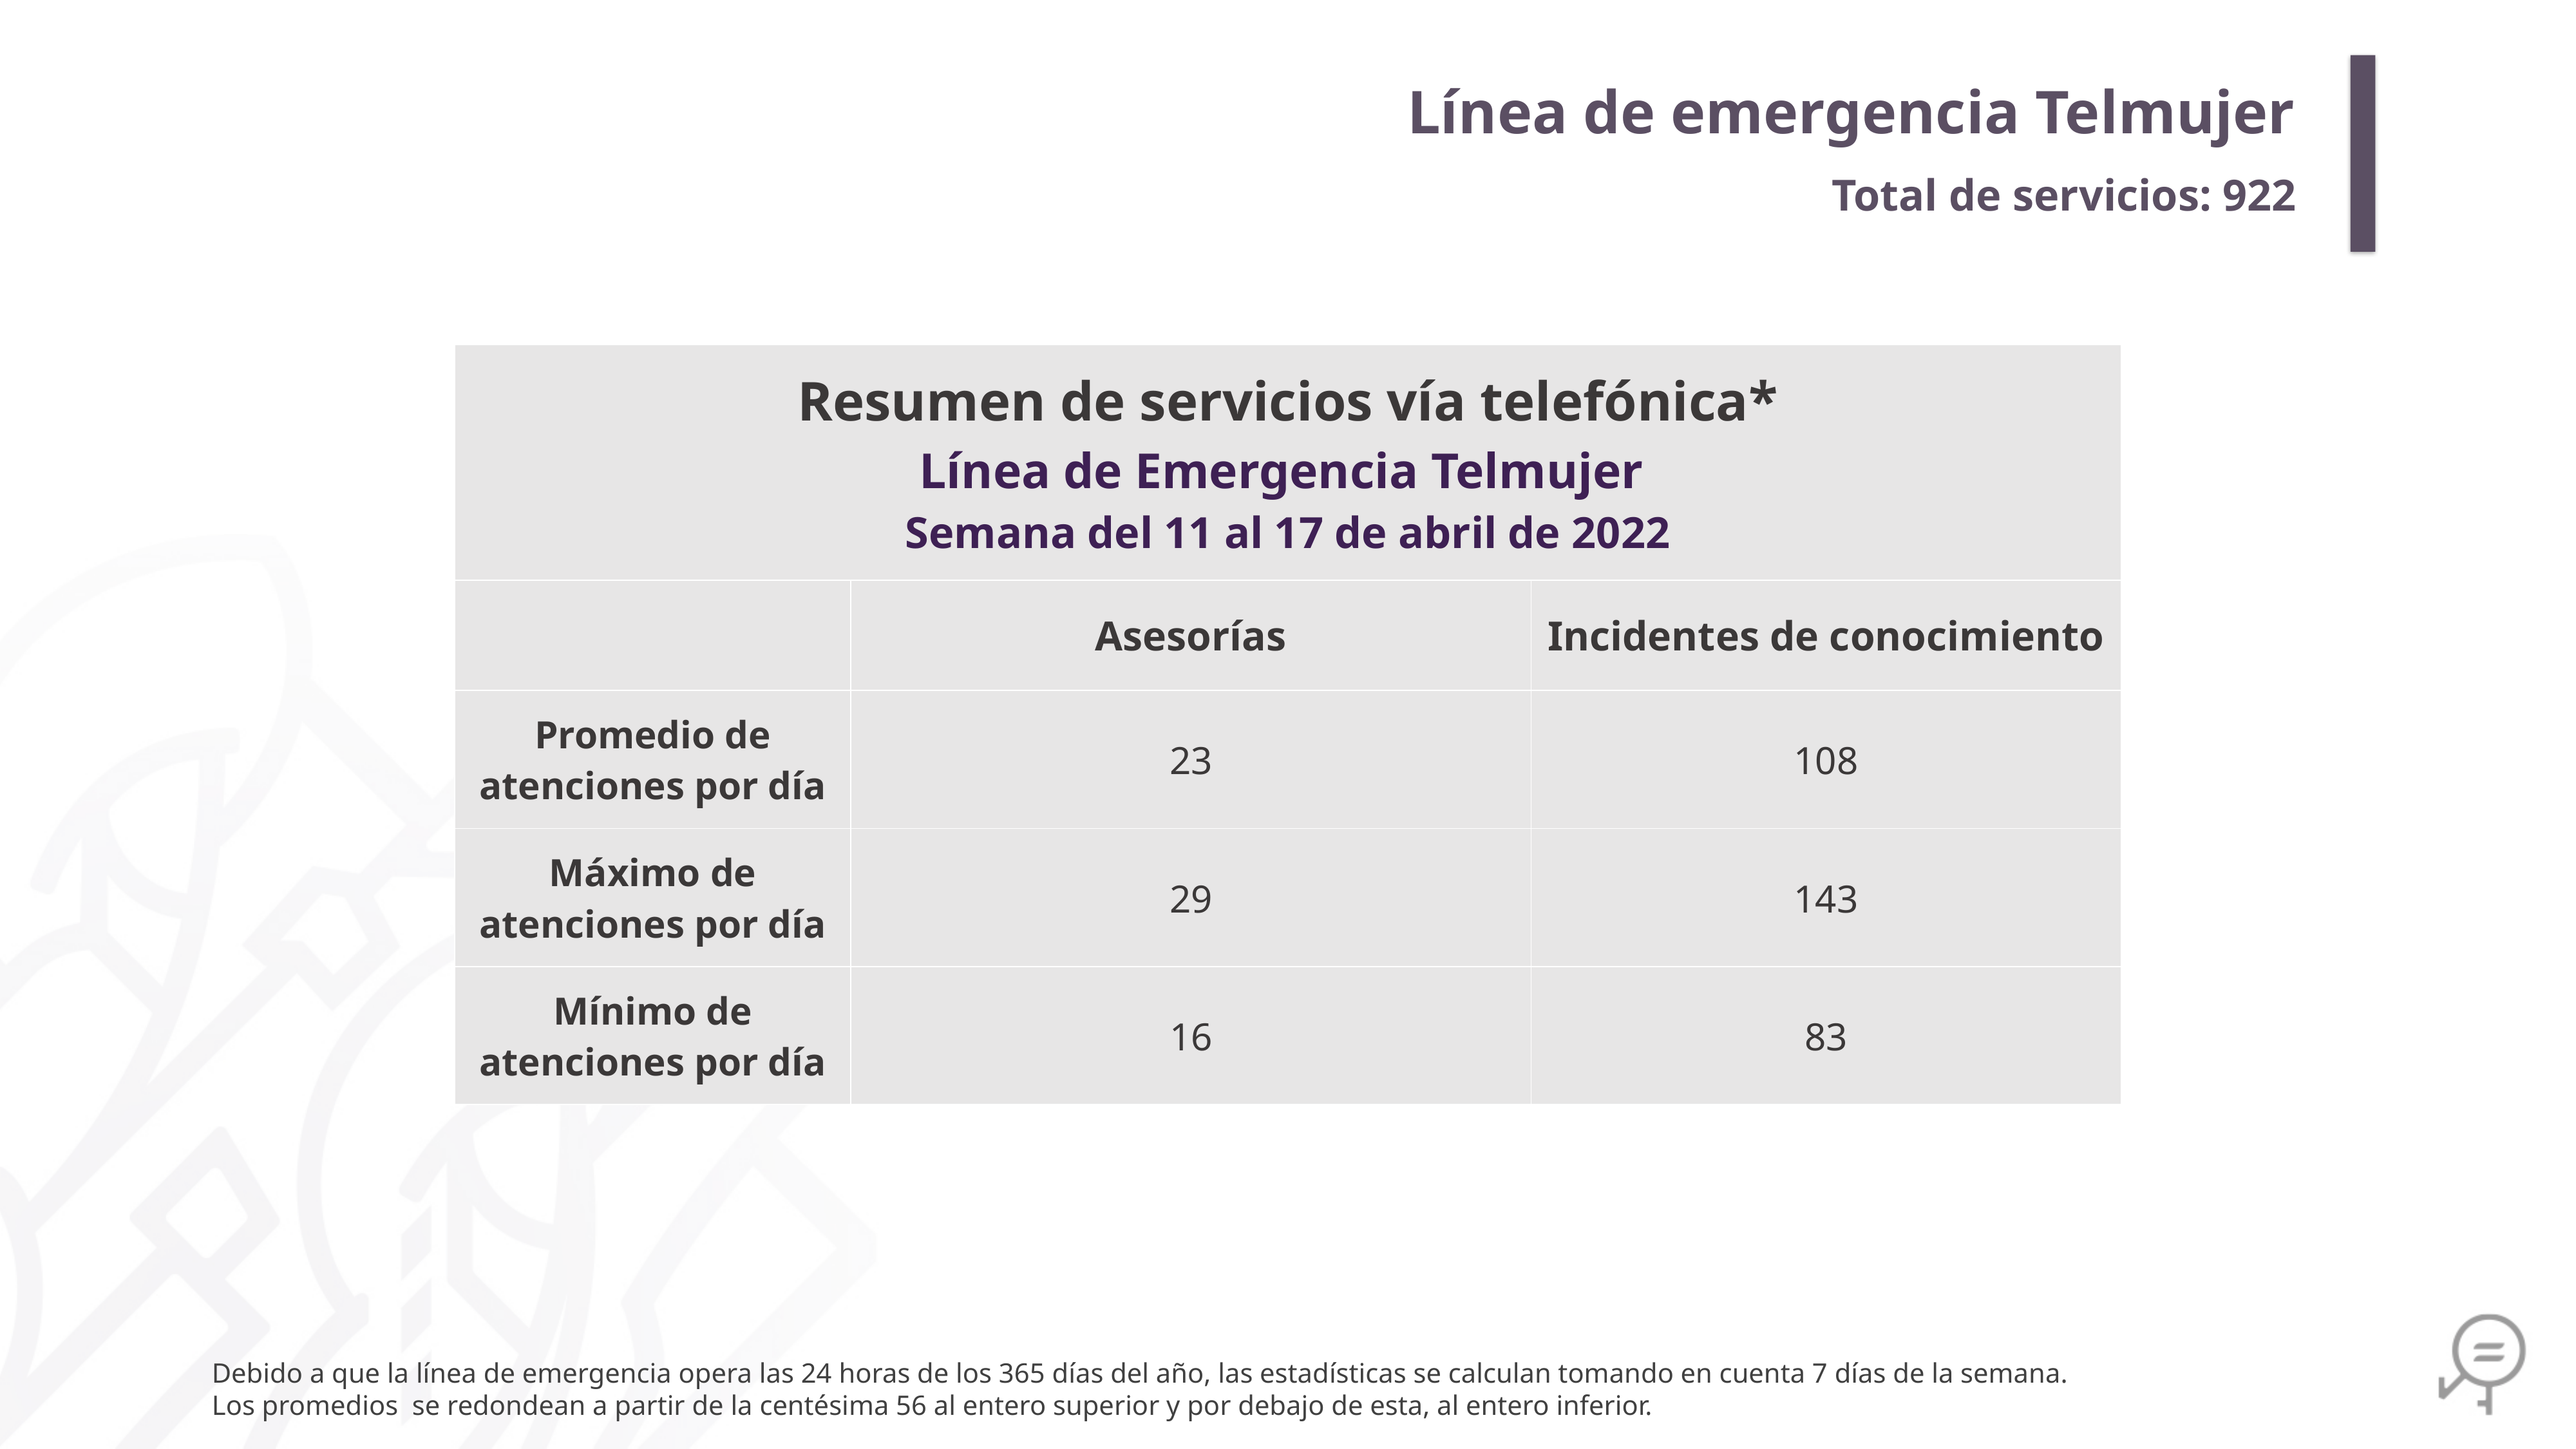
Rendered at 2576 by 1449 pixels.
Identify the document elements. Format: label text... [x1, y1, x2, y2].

table_cell 16 [851, 967, 1531, 1104]
table_cell Incidentes de conocimiento [1531, 581, 2121, 690]
table_cell 23 [851, 691, 1531, 828]
table_cell Mínimo de atenciones por día [455, 967, 850, 1104]
table_cell Asesorías [851, 581, 1531, 690]
table_cell 143 [1531, 829, 2121, 966]
table_cell 108 [1531, 691, 2121, 828]
table_cell Promedio de atenciones por día [455, 691, 850, 828]
table_cell 29 [851, 829, 1531, 966]
table_header Resumen de servicios vía telefónica* Línea de Emergencia Telmujer Semana del 11 al 17 de abril de 2022 [455, 345, 2121, 580]
table_cell [455, 581, 850, 690]
table_cell Máximo de atenciones por día [455, 829, 850, 966]
text_box Línea de emergencia Telmujer [353, 64, 2315, 164]
text_box Total de servicios: 922 [1822, 163, 2313, 225]
text_box Debido a que la línea de emergencia opera las 24 horas de los 365 días del año, las estadísticas se calculan tomando en cuenta 7 días de la semana. Los promedios se redondean a partir de la centésima 56 al entero superior y por debajo de esta, al entero inferior. [202, 1351, 2313, 1426]
table_cell 83 [1531, 967, 2121, 1104]
text_box [2350, 55, 2376, 252]
